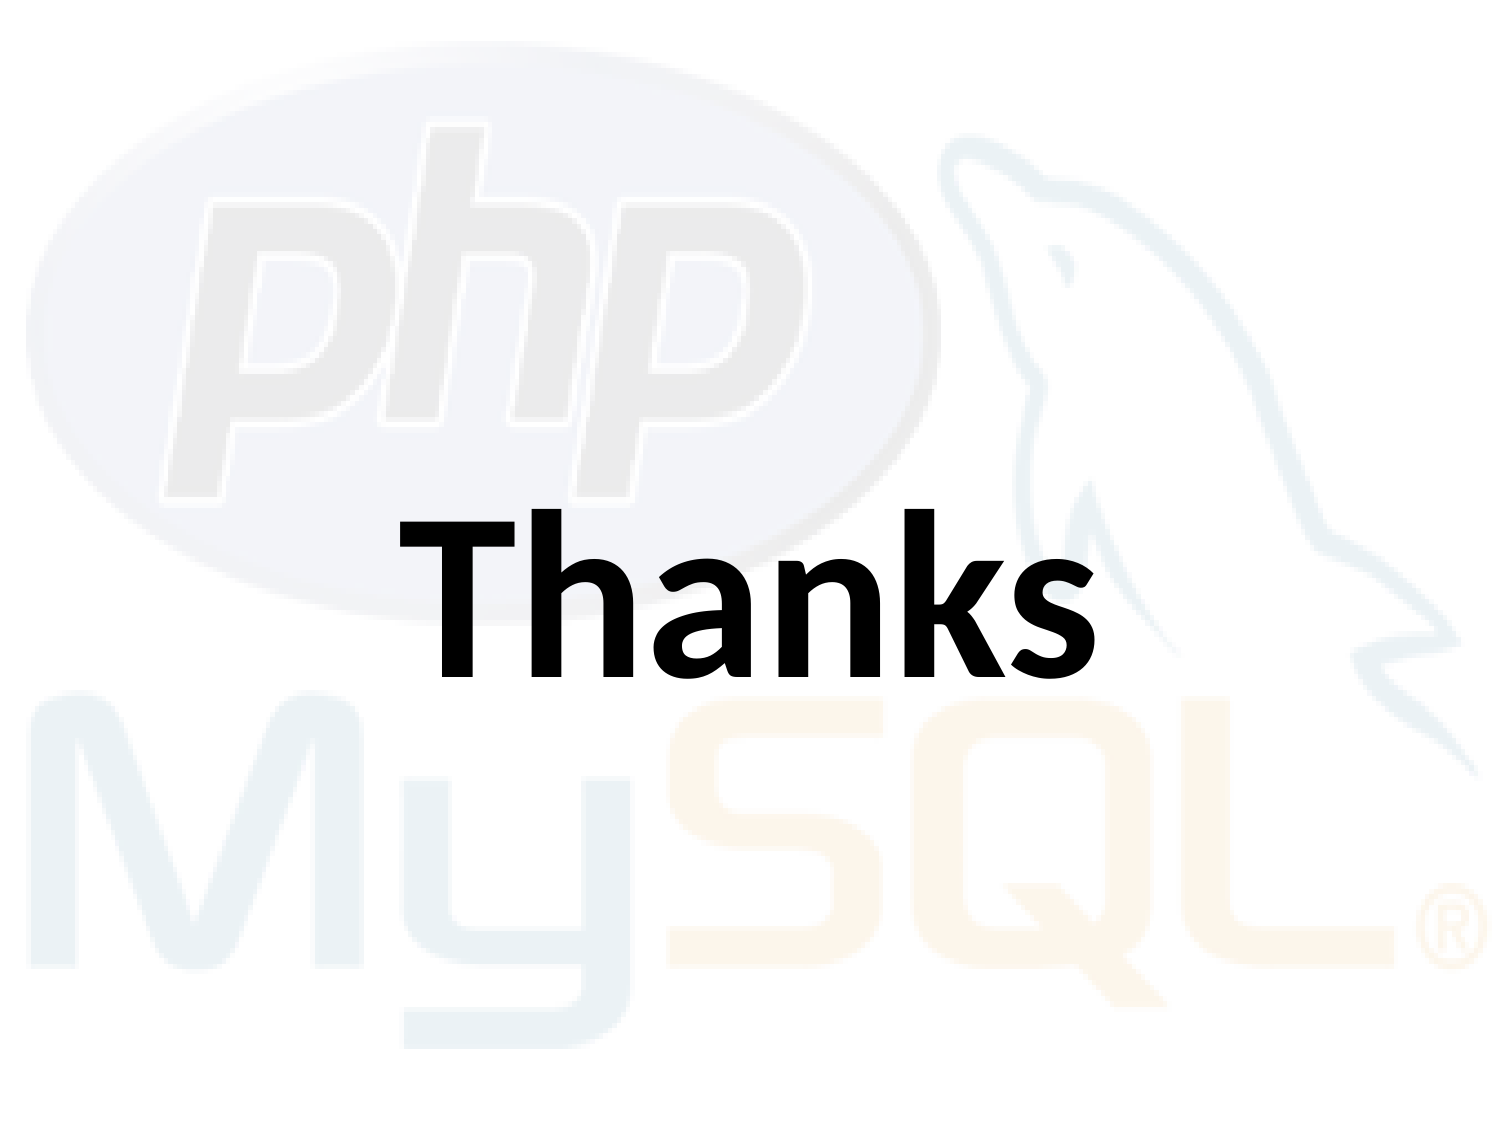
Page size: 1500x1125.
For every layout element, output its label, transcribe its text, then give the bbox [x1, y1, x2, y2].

title Thanks [75, 487, 1425, 675]
